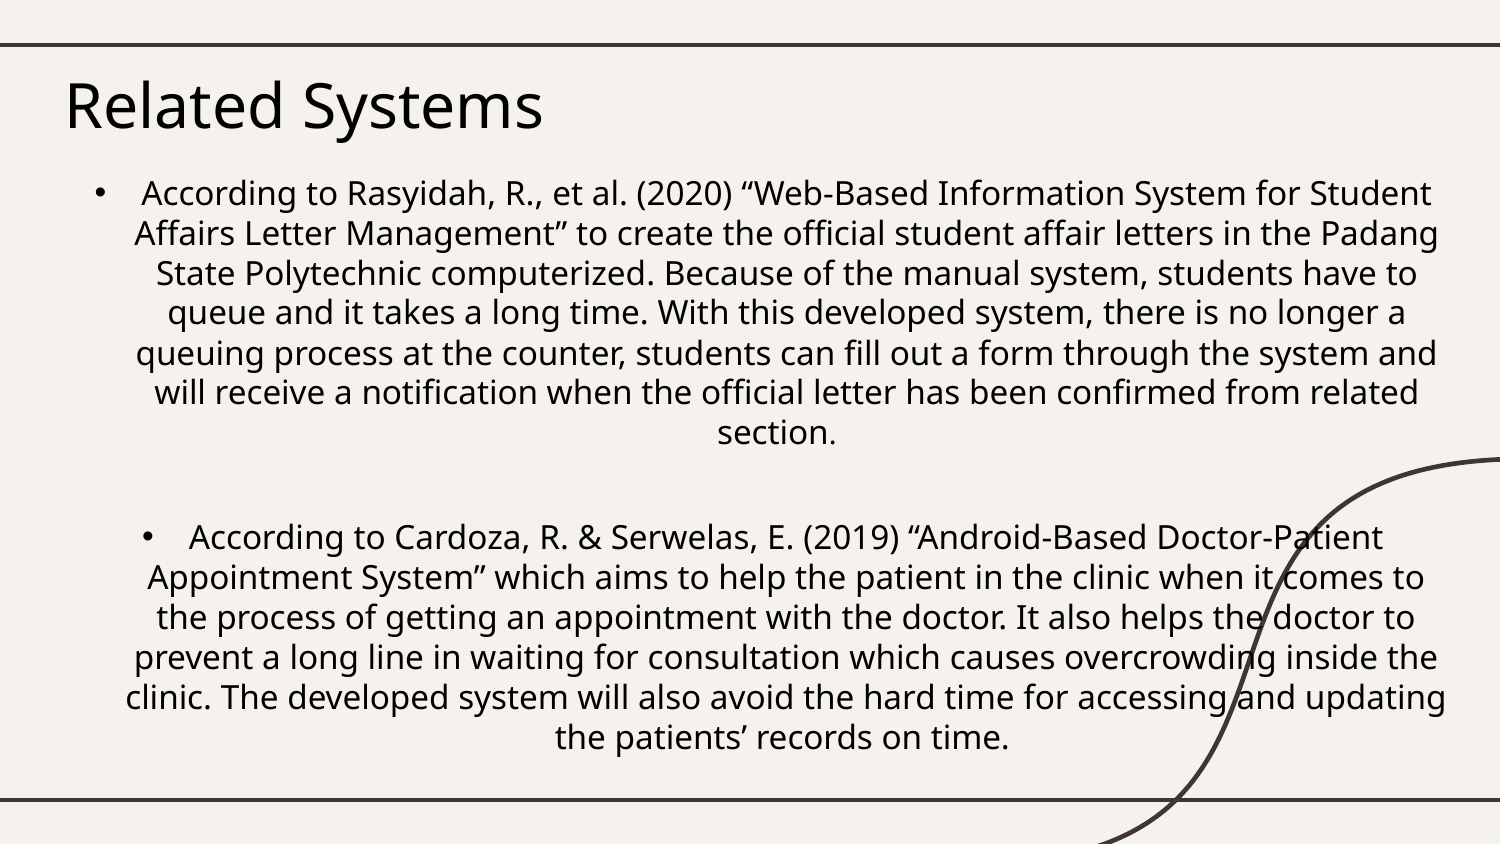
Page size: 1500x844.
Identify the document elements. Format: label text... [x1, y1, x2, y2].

title Related Systems [49, 51, 954, 176]
text_box According to Cardoza, R. & Serwelas, E. (2019) “Android-Based Doctor-Patient Appointment System” which aims to help the patient in the clinic when it comes to the process of getting an appointment with the doctor. It also helps the doctor to prevent a long line in waiting for consultation which causes overcrowding inside the clinic. The developed system will also avoid the hard time for accessing and updating the patients’ records on time. [61, 509, 1466, 764]
text_box According to Rasyidah, R., et al. (2020) “Web-Based Information System for Student Affairs Letter Management” to create the official student affair letters in the Padang State Polytechnic computerized. Because of the manual system, students have to queue and it takes a long time. With this developed system, there is no longer a queuing process at the counter, students can fill out a form through the system and will receive a notification when the official letter has been confirmed from related section. [61, 164, 1468, 459]
